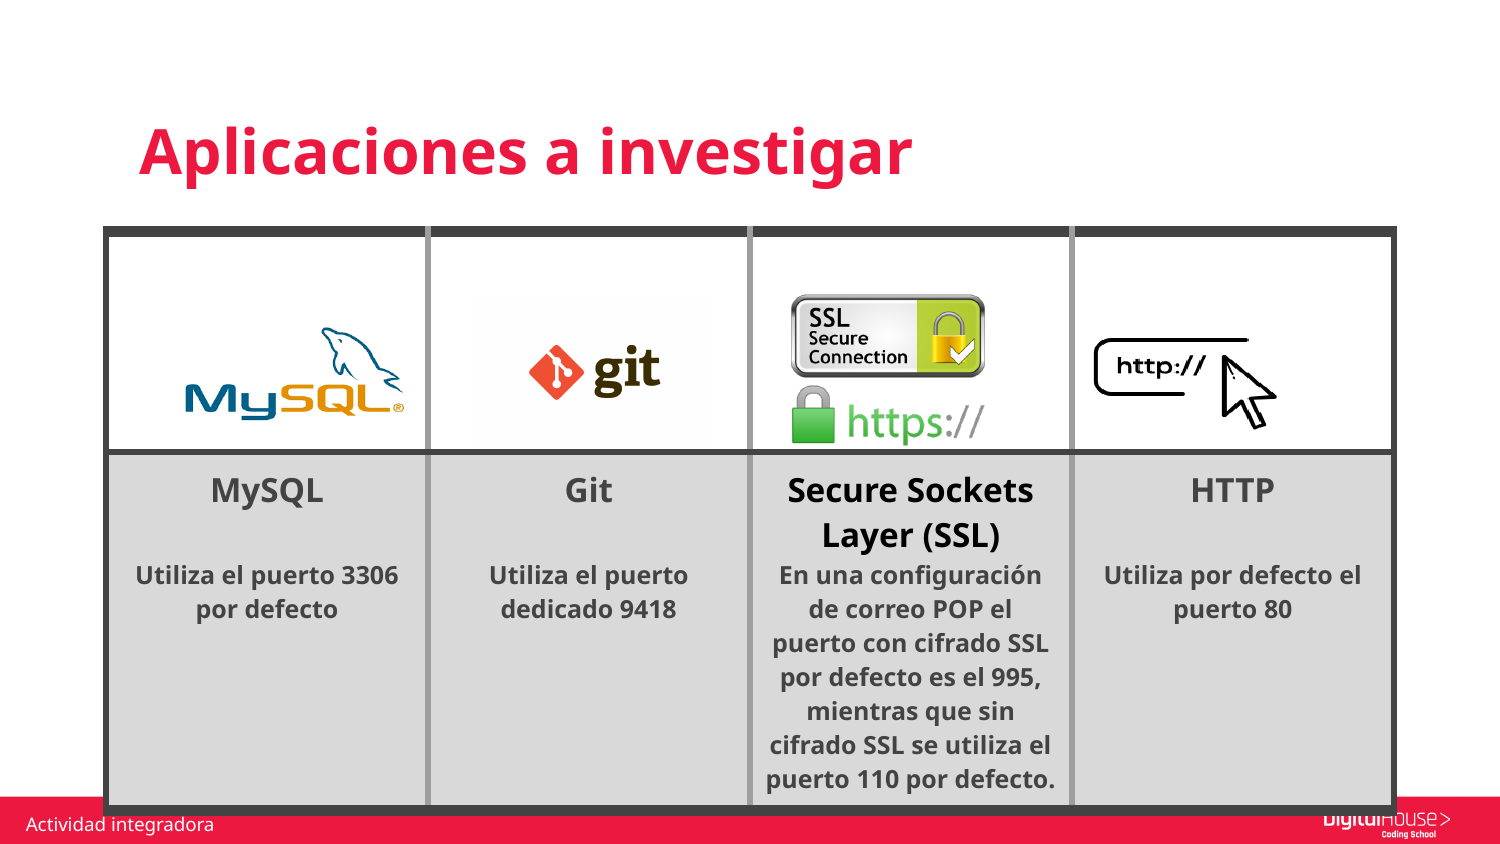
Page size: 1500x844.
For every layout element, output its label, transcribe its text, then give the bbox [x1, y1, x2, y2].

picture [178, 321, 411, 425]
picture [478, 297, 711, 448]
picture [771, 291, 1004, 454]
text_box Aplicaciones a investigar [124, 99, 1019, 203]
table_header [431, 237, 747, 449]
table_cell Git Utiliza el puerto dedicado 9418 [431, 455, 747, 805]
table_cell MySQL Utiliza el puerto 3306 por defecto [109, 455, 425, 805]
table_cell HTTP Utiliza por defecto el puerto 80 [1075, 455, 1391, 805]
picture [1079, 279, 1297, 466]
table_header [1075, 237, 1391, 449]
table_header [109, 237, 425, 449]
table_header [753, 237, 1069, 449]
picture [1324, 808, 1450, 839]
table_cell Secure Sockets Layer (SSL) En una configuración de correo POP el puerto con cifrado SSL por defecto es el 995, mientras que sin cifrado SSL se utiliza el puerto 110 por defecto. [753, 455, 1069, 805]
